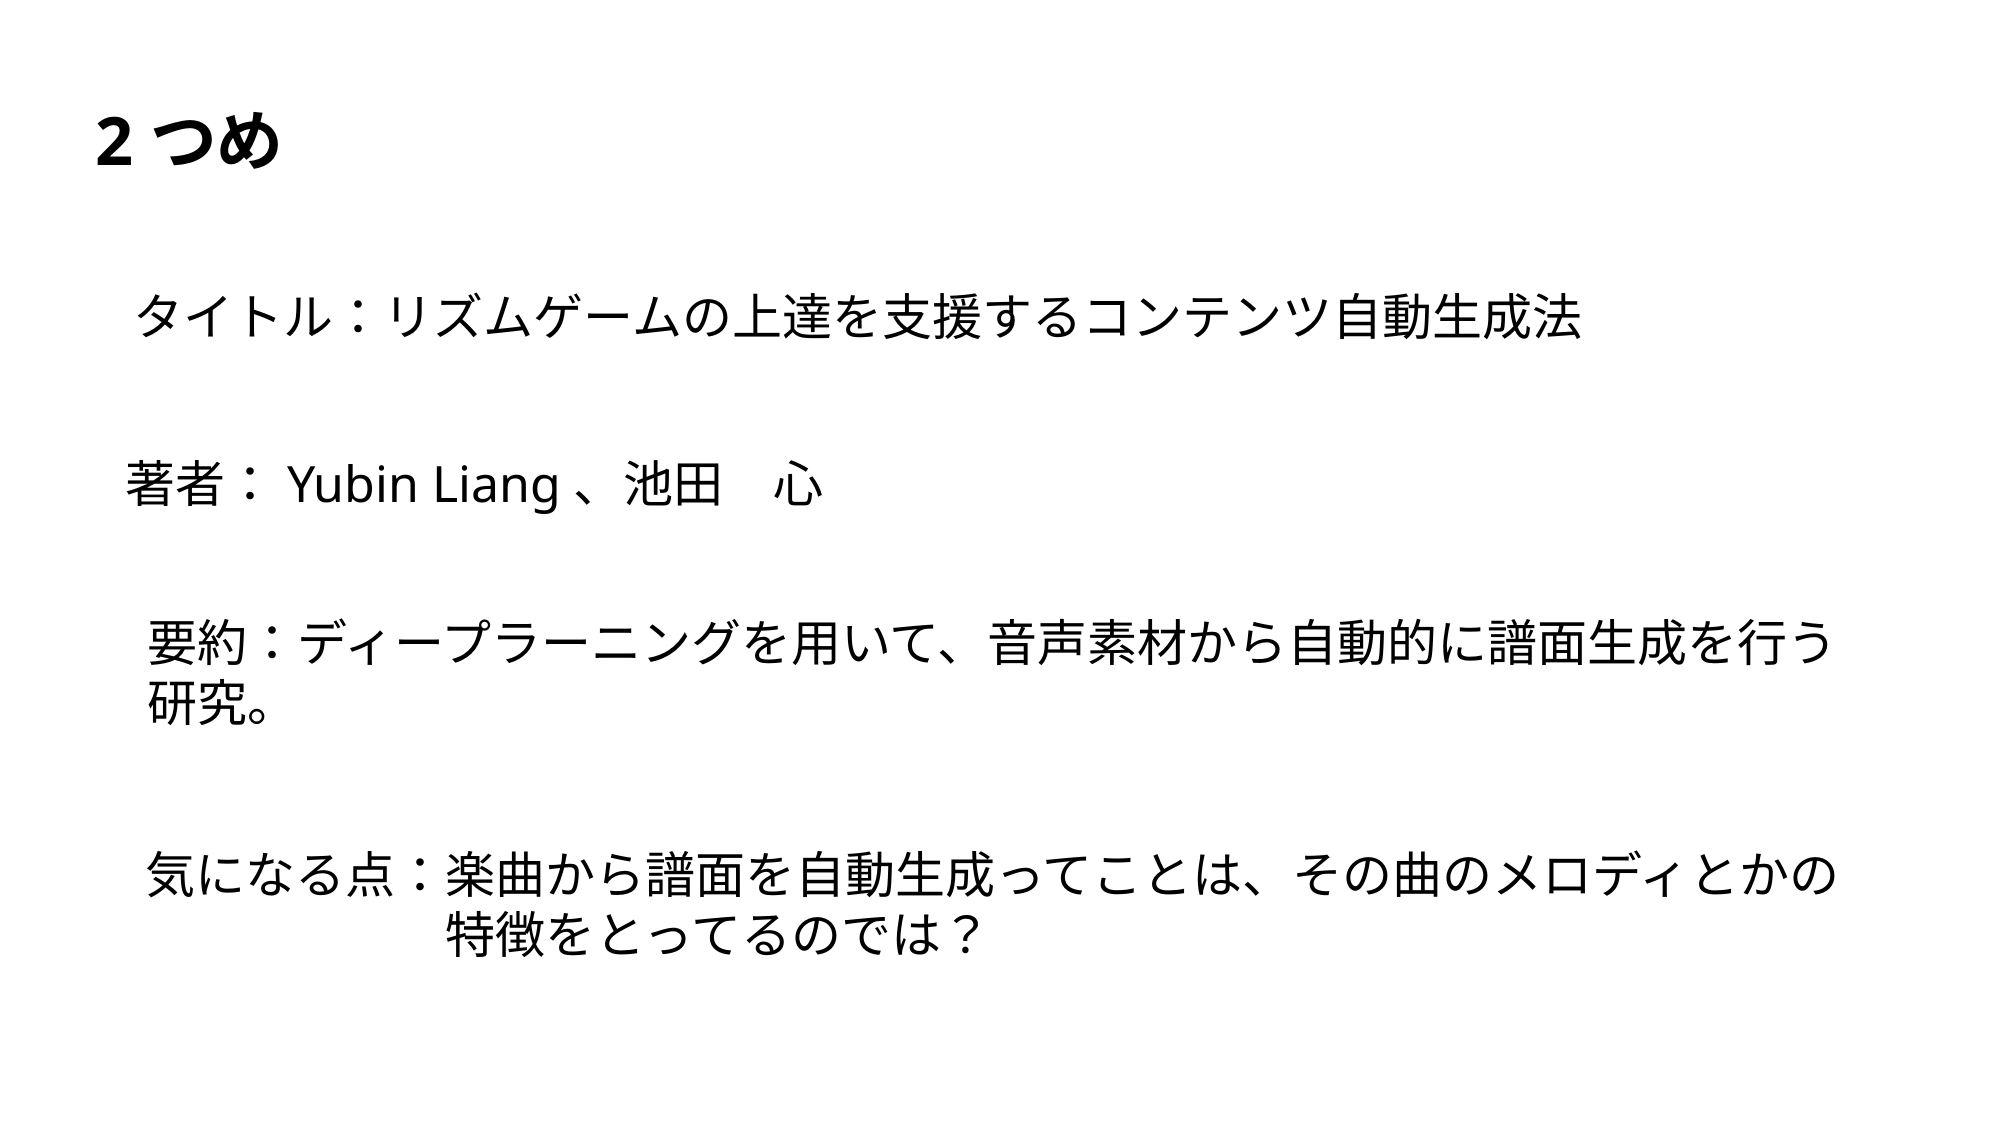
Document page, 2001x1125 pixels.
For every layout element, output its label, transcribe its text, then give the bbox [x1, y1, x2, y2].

text_box 2つめ [81, 91, 299, 186]
text_box 気になる点：楽曲から譜面を自動生成ってことは、その曲のメロディとかの 特徴をとってるのでは？ [130, 835, 1855, 971]
text_box 要約：ディープラーニングを用いて、音声素材から自動的に譜面生成を行う 研究。 [132, 603, 1852, 739]
text_box タイトル：リズムゲームの上達を支援するコンテンツ自動生成法 [118, 278, 1793, 354]
text_box 著者：Yubin Liang、池田 心 [110, 445, 839, 521]
